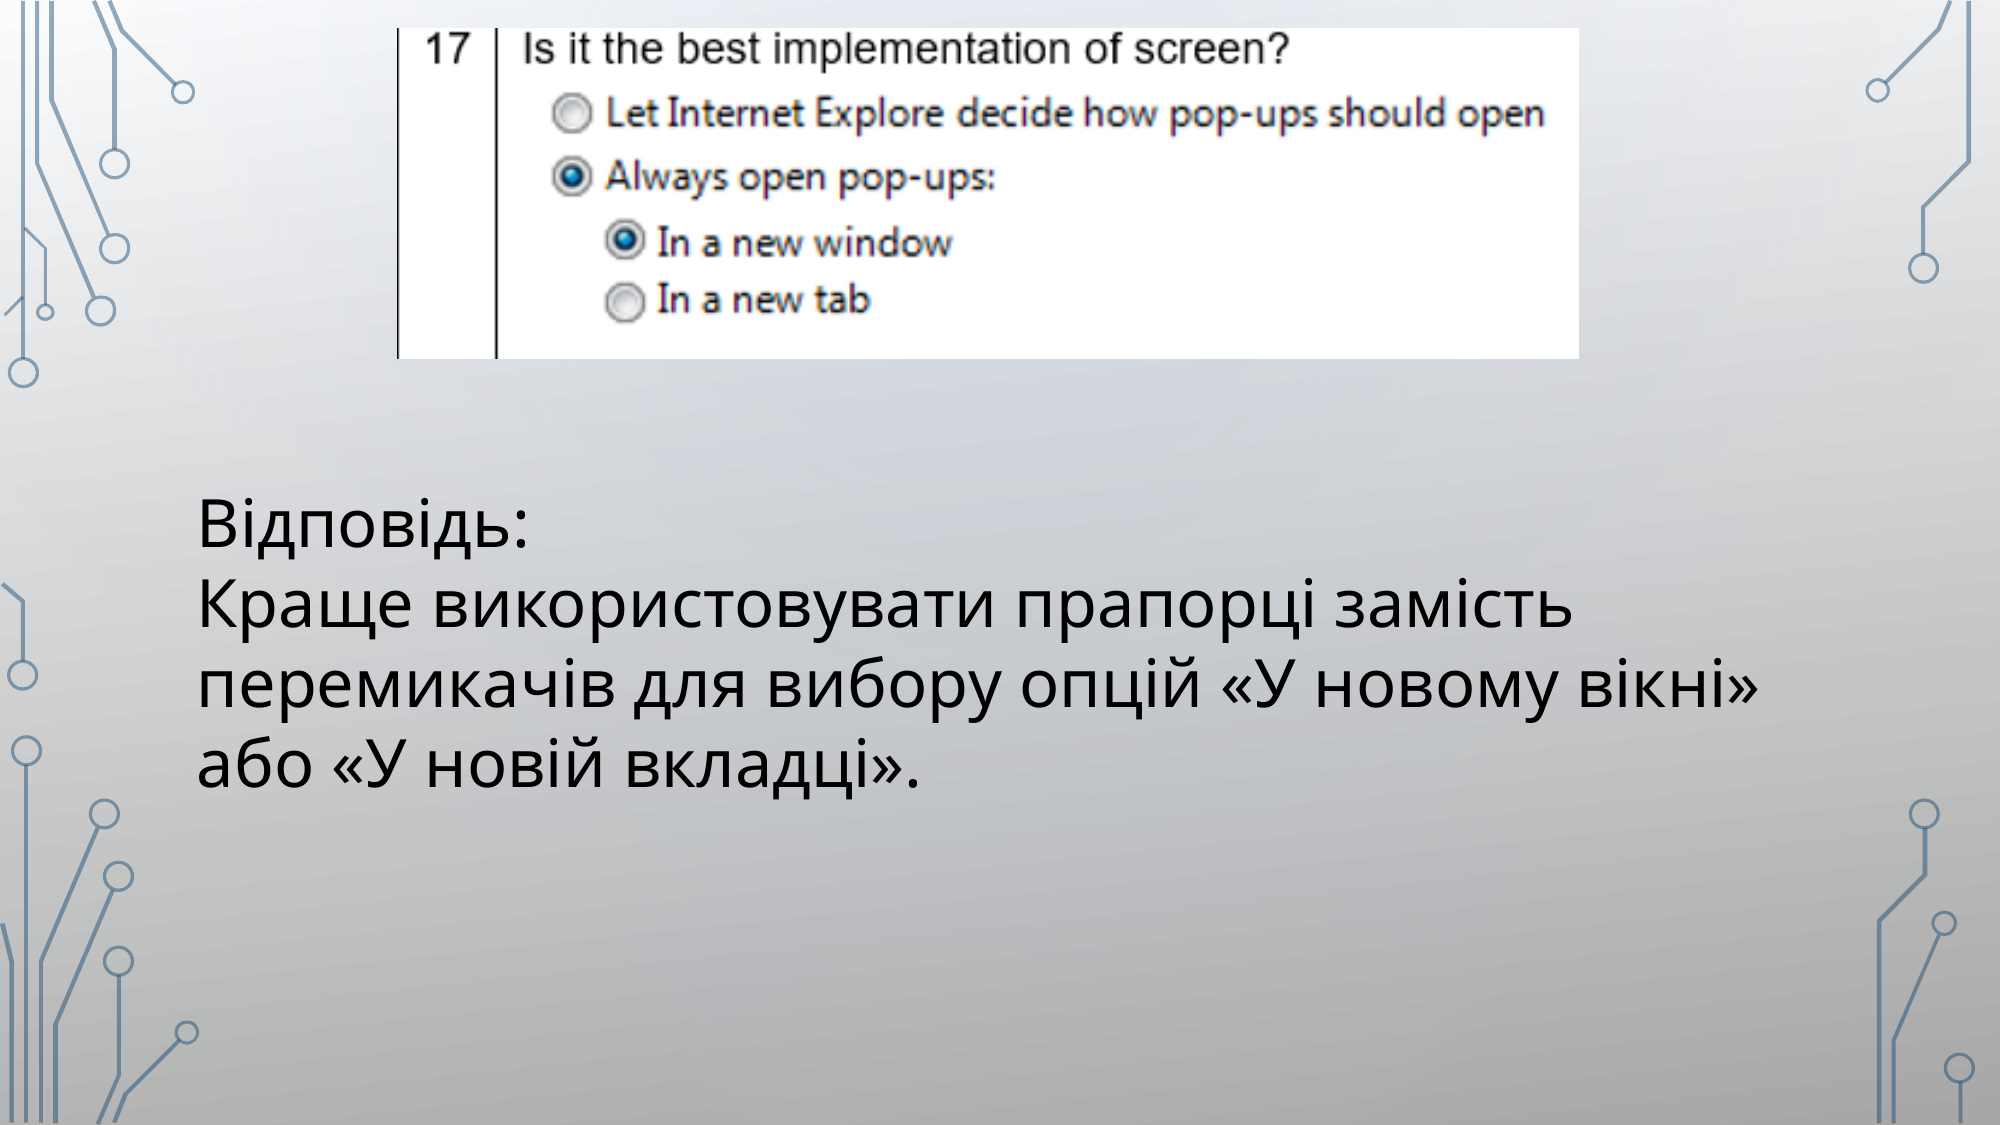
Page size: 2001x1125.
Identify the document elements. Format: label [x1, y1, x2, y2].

picture [201, 0, 2000, 1125]
text_box [0, 0, 201, 1125]
text_box [1863, 0, 1976, 1124]
